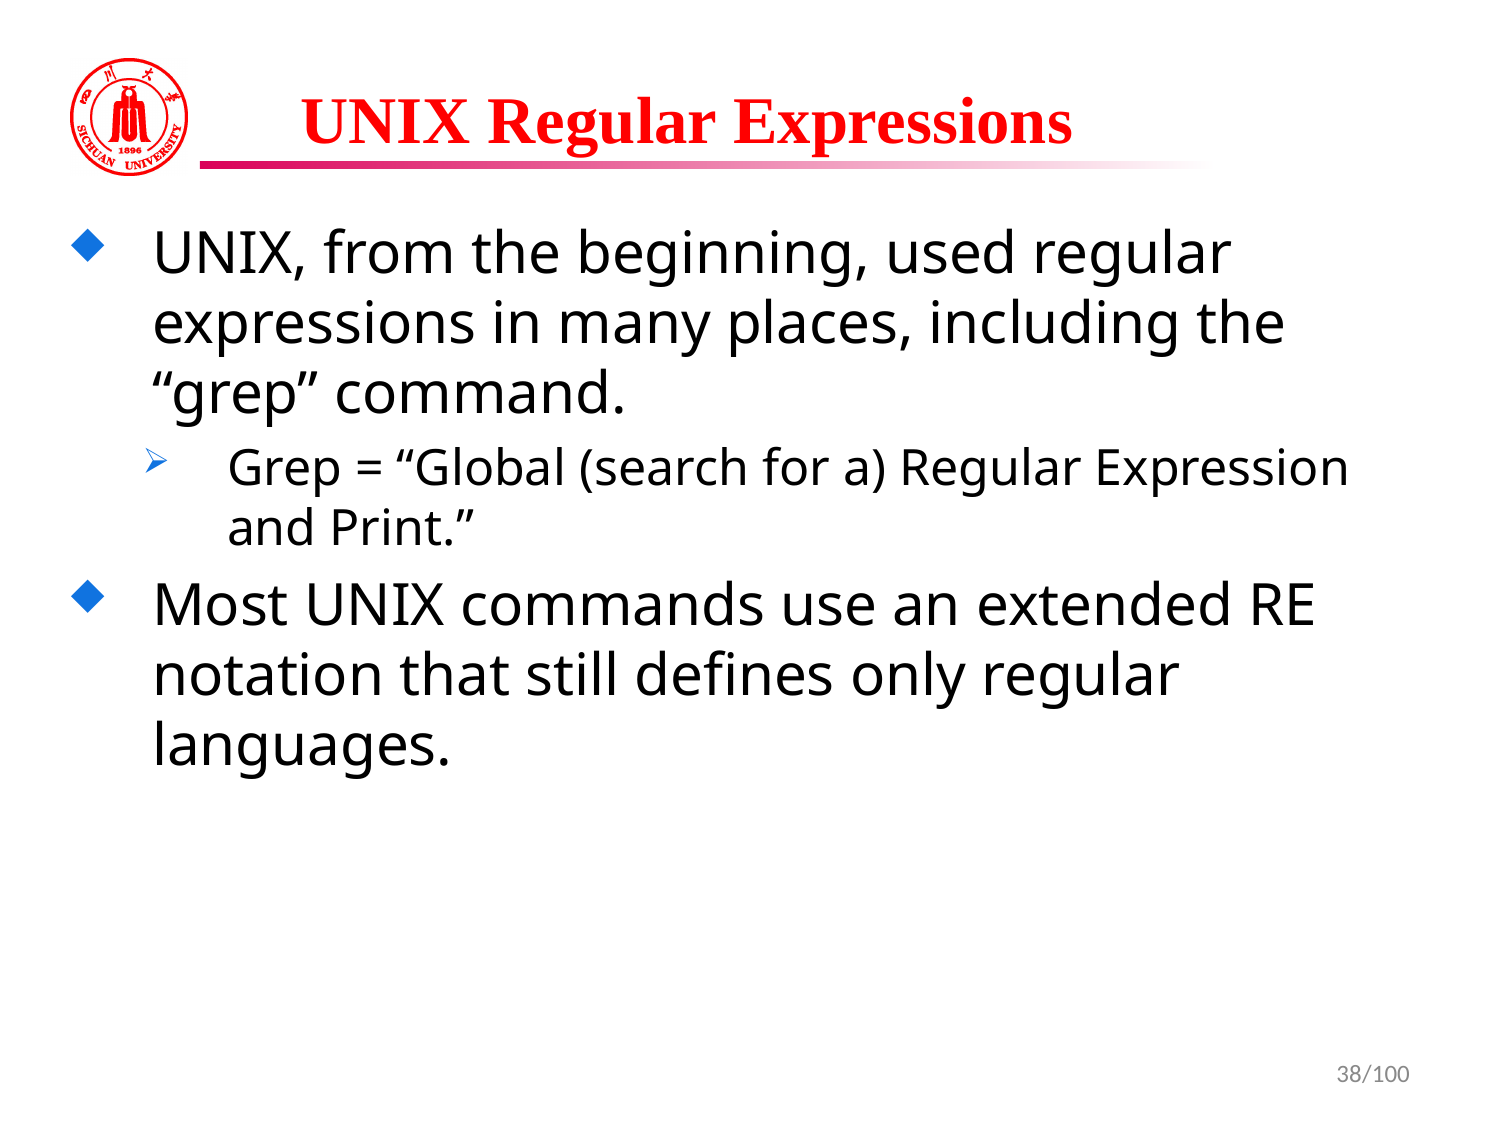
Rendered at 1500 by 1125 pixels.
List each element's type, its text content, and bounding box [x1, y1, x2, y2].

picture [70, 58, 188, 176]
text_box UNIX, from the beginning, used regular expressions in many places, including the “grep” command. Grep = “Global (search for a) Regular Expression and Print.” Most UNIX commands use an extended RE notation that still defines only regular languages. [53, 207, 1447, 1012]
text_box UNIX Regular Expressions [292, 72, 1081, 160]
slide_number 38/100 [1074, 1042, 1425, 1103]
text_box [199, 161, 1214, 169]
